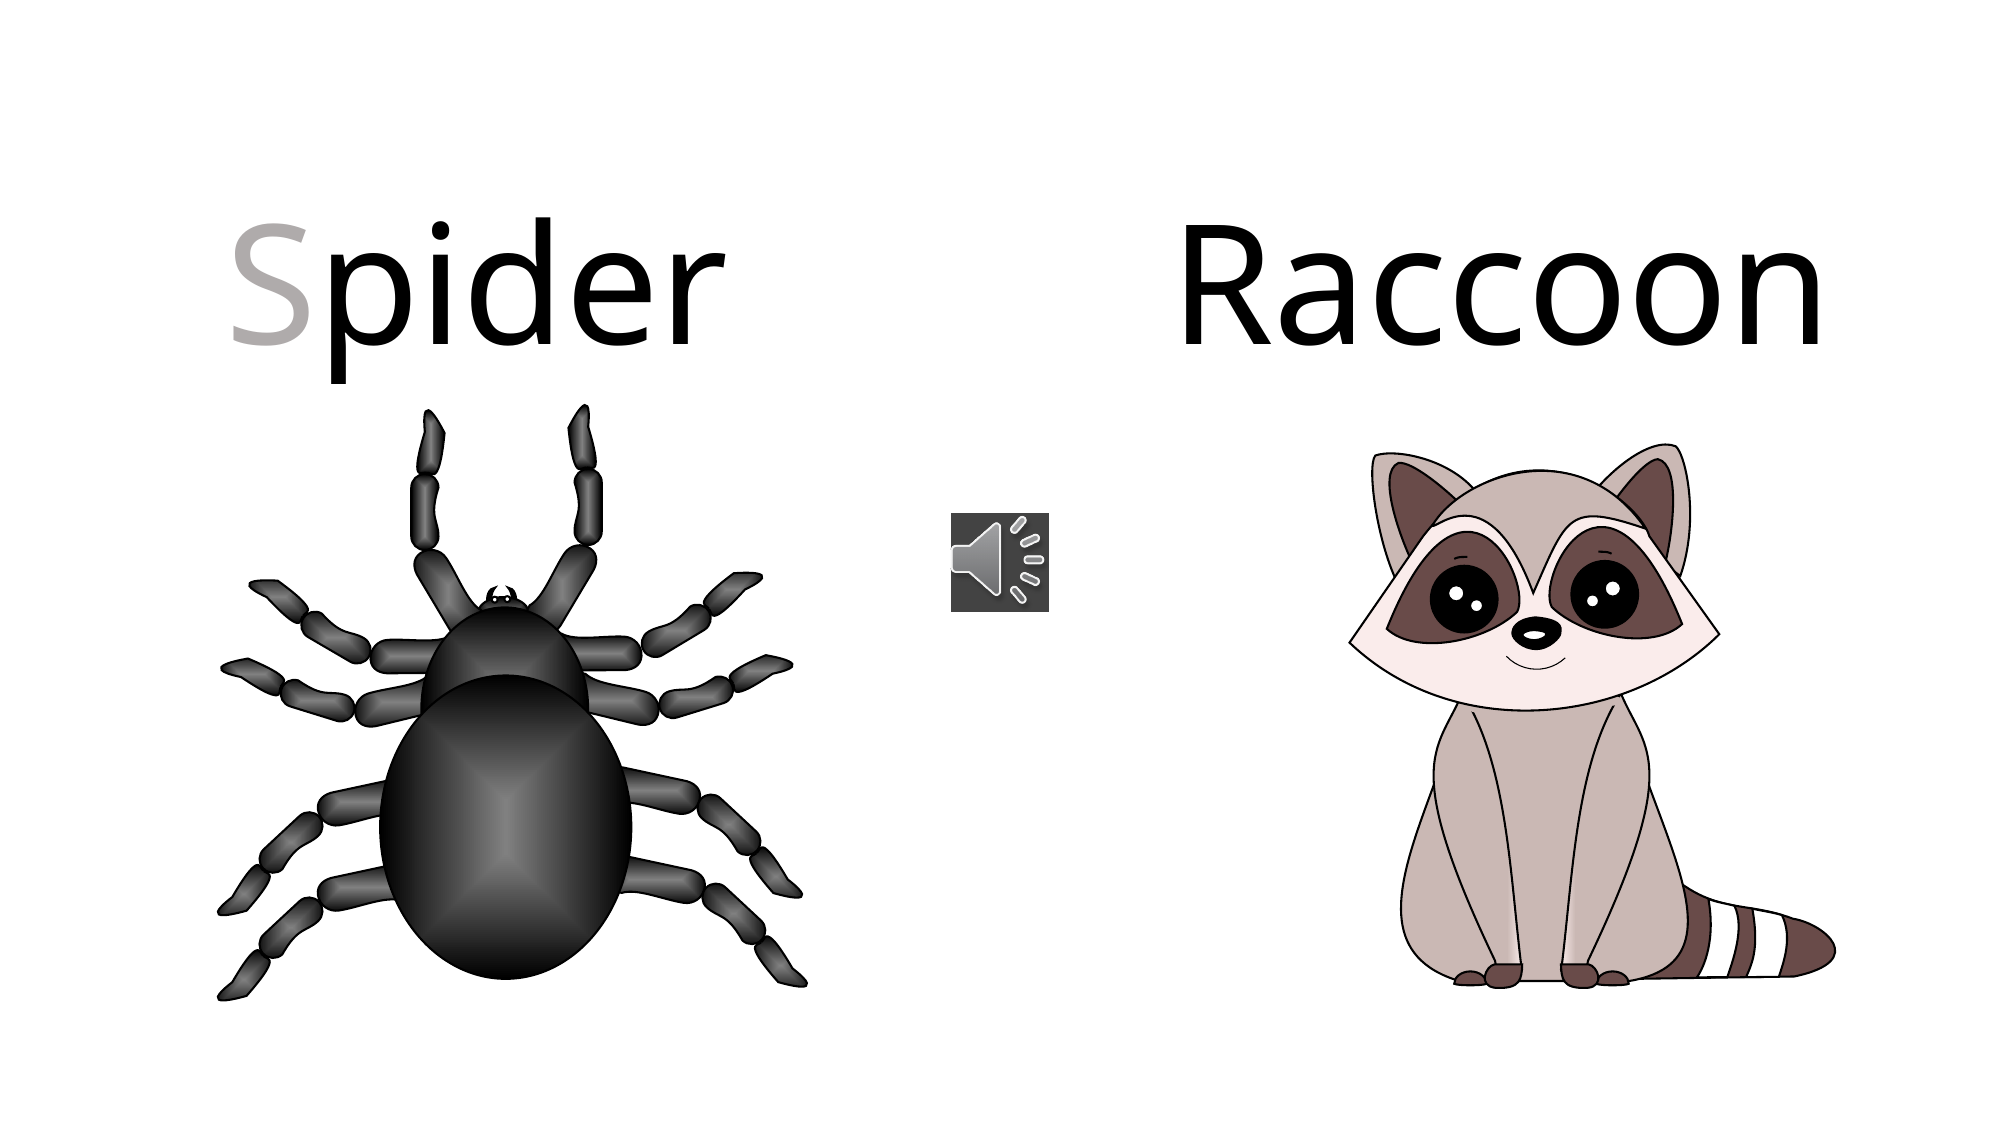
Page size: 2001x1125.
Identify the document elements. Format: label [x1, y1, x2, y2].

text_box [194, 170, 882, 979]
text_box [1155, 170, 2000, 988]
picture [949, 512, 1050, 613]
